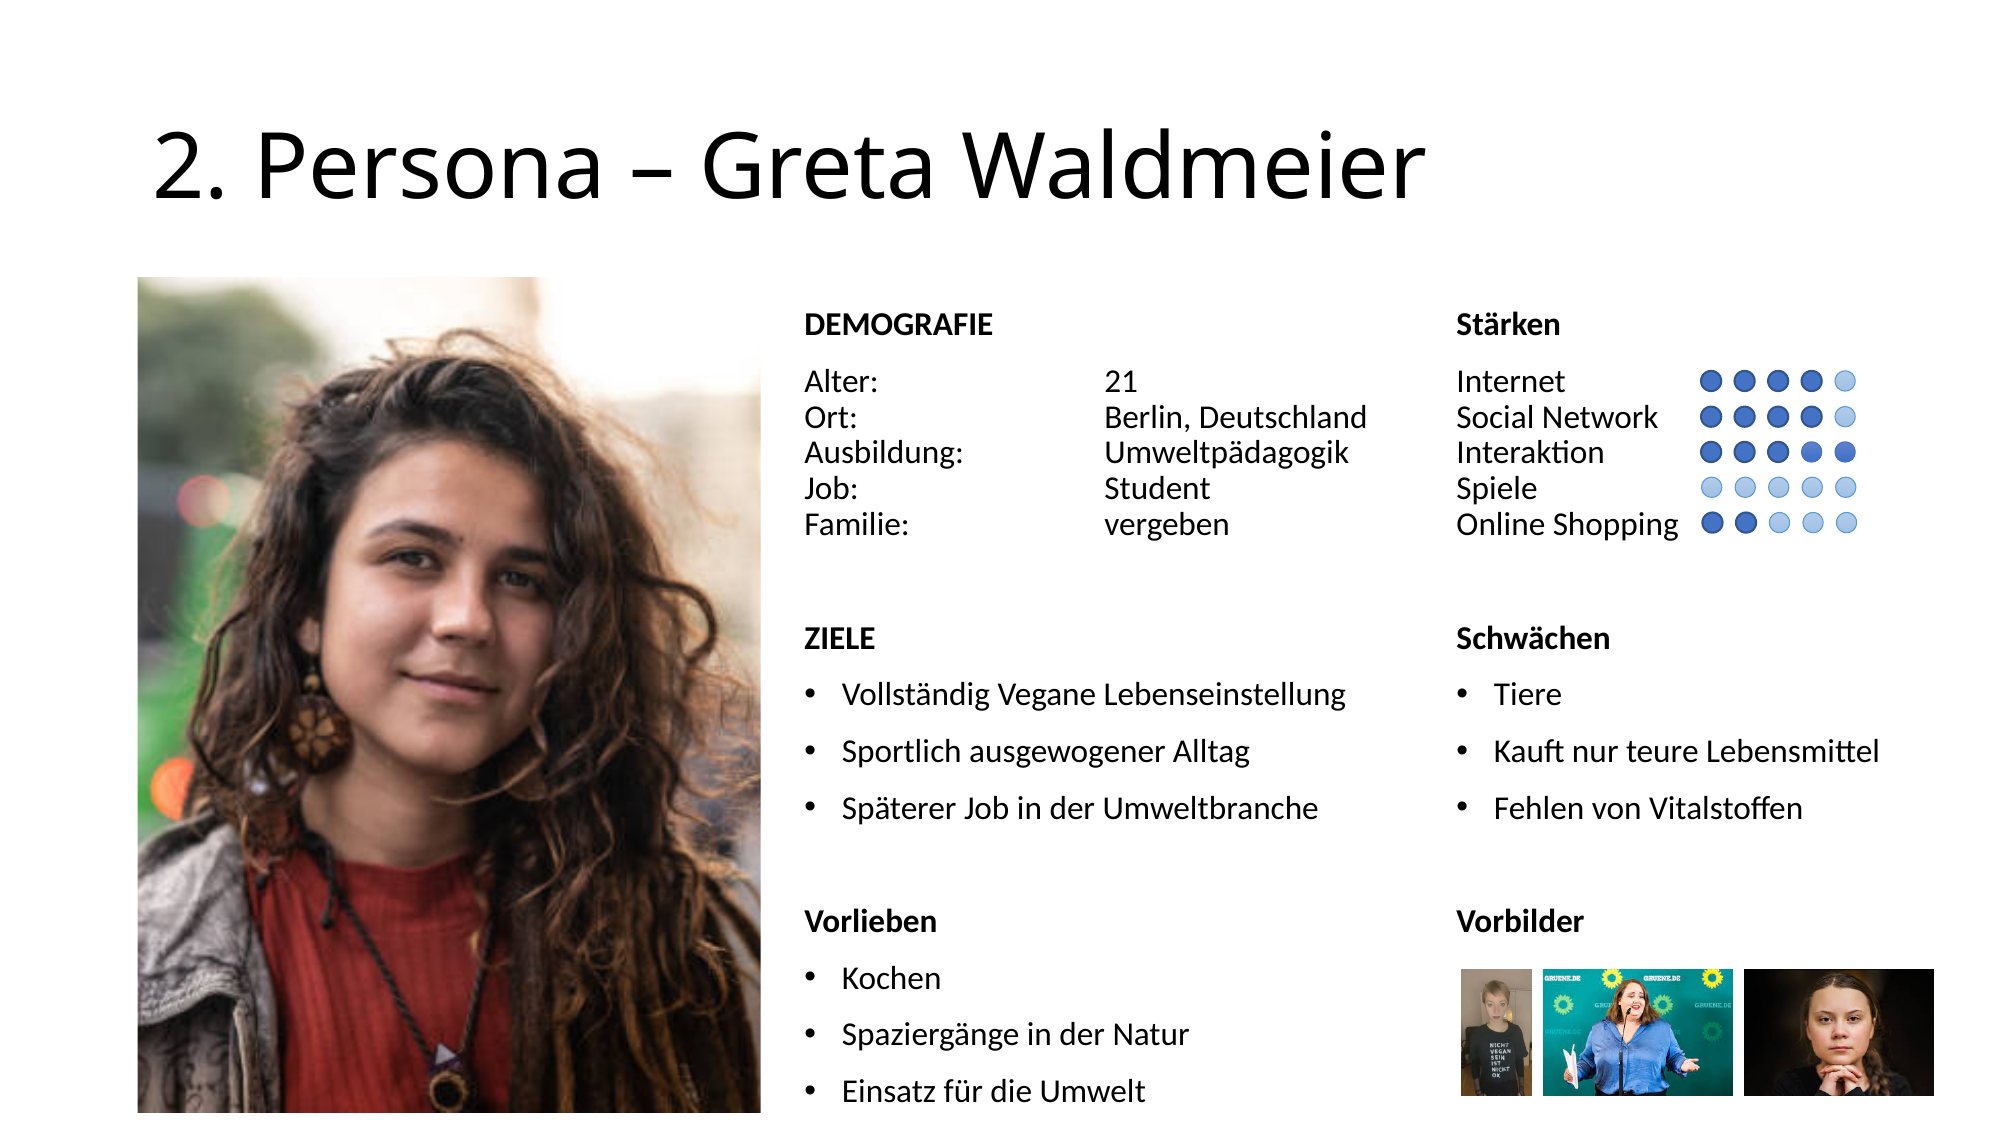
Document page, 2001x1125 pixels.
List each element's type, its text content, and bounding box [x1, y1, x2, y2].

picture [1543, 969, 1733, 1096]
picture [137, 277, 761, 1113]
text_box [1700, 370, 1857, 533]
picture [1744, 969, 1934, 1096]
title 2. Persona – Greta Waldmeier [137, 59, 1863, 278]
text_box Stärken Internet Social Network Interaktion Spiele Online Shopping Schwächen Tiere Kauft nur teure Lebensmittel Fehlen von Vitalstoffen Vorbilder [1441, 299, 1981, 1125]
picture [1461, 969, 1532, 1096]
list DEMOGRAFIE Alter: 21 Ort: Berlin, Deutschland Ausbildung: Umweltpädagogik Job: Student Familie: vergeben ZIELE Vollständig Vegane Lebenseinstellung Sportlich ausgewogener Alltag Späterer Job in der Umweltbranche Vorlieben Kochen Spaziergänge in der Natur Einsatz für die Umwelt [789, 299, 1441, 1125]
